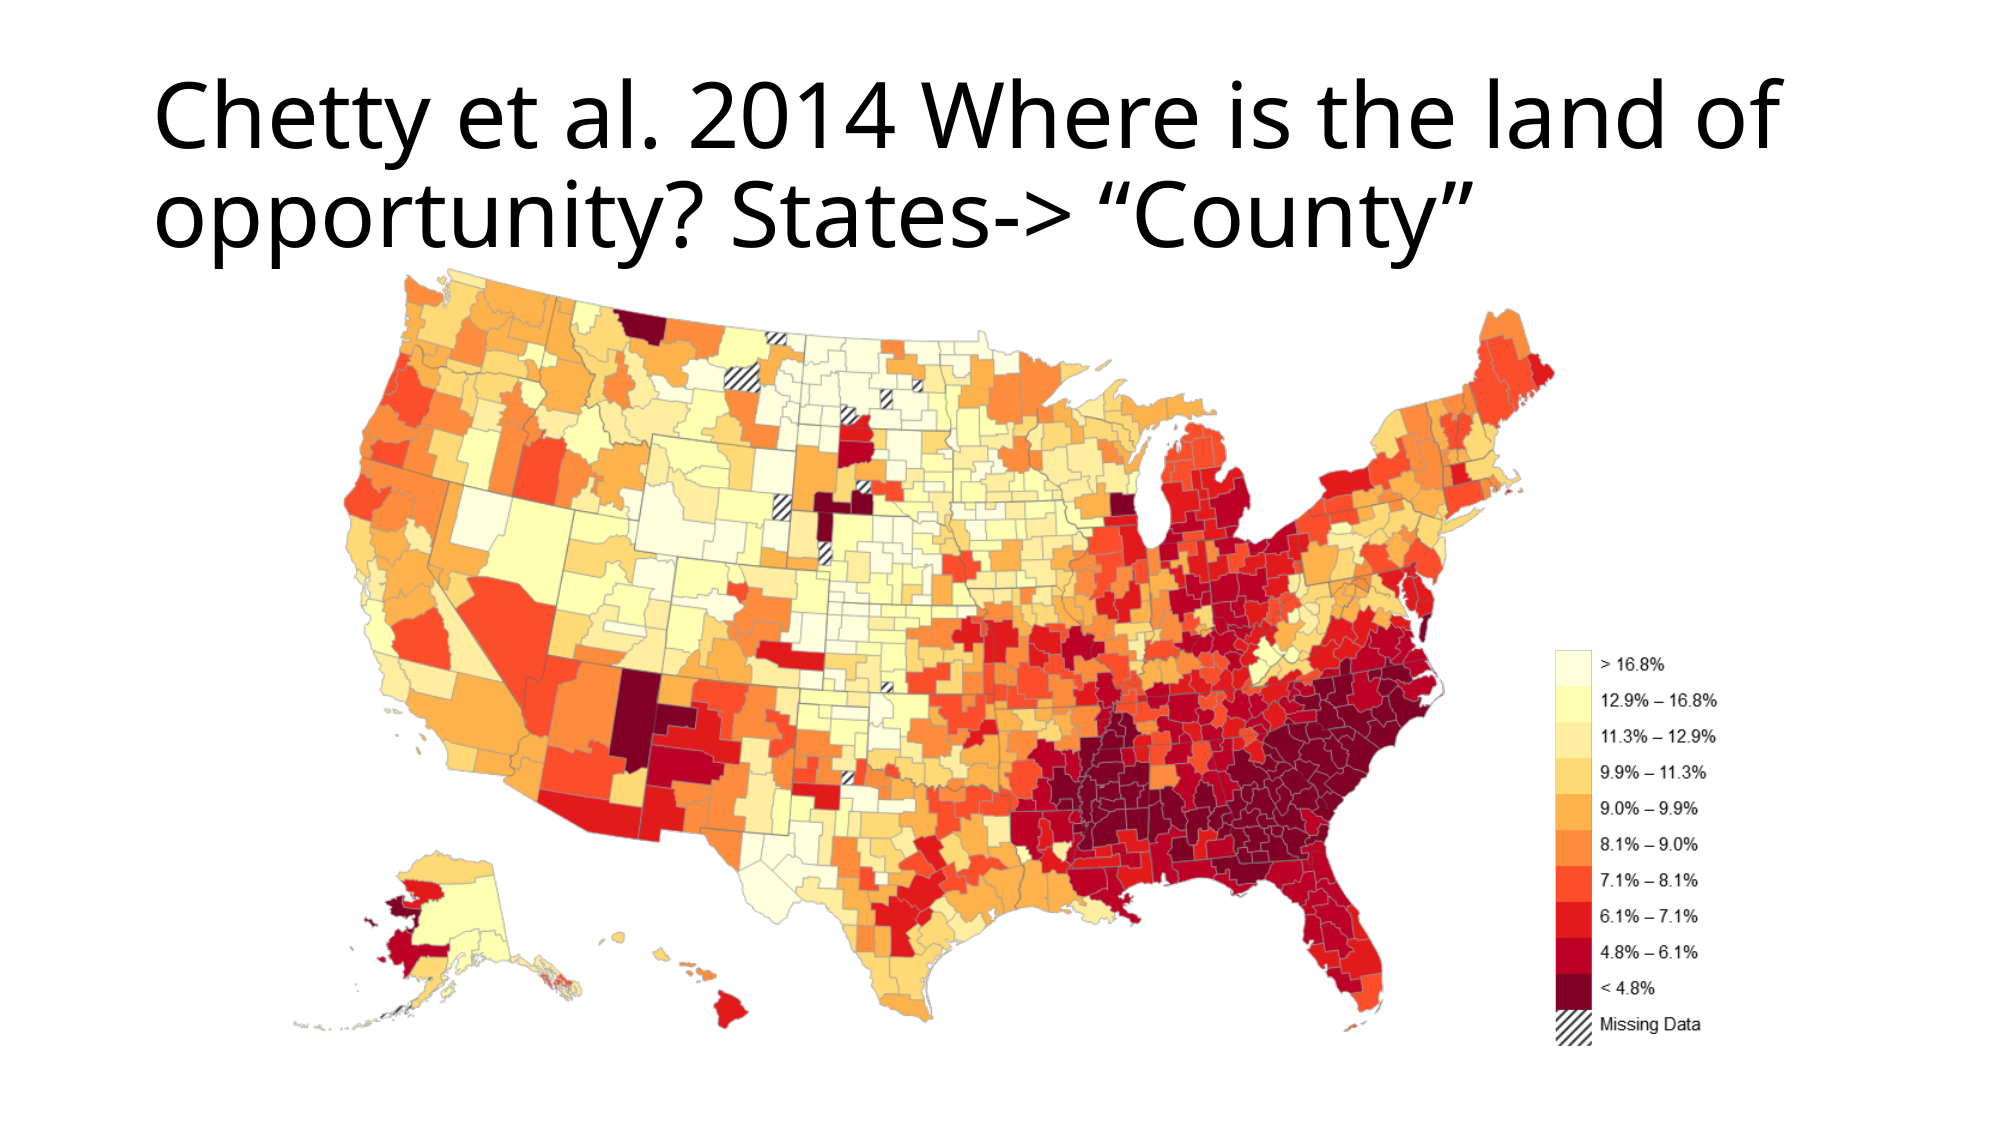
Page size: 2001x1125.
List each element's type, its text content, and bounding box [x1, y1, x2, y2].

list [184, 233, 1811, 1082]
title Chetty et al. 2014 Where is the land of opportunity? States-> “County” [137, 59, 1863, 278]
